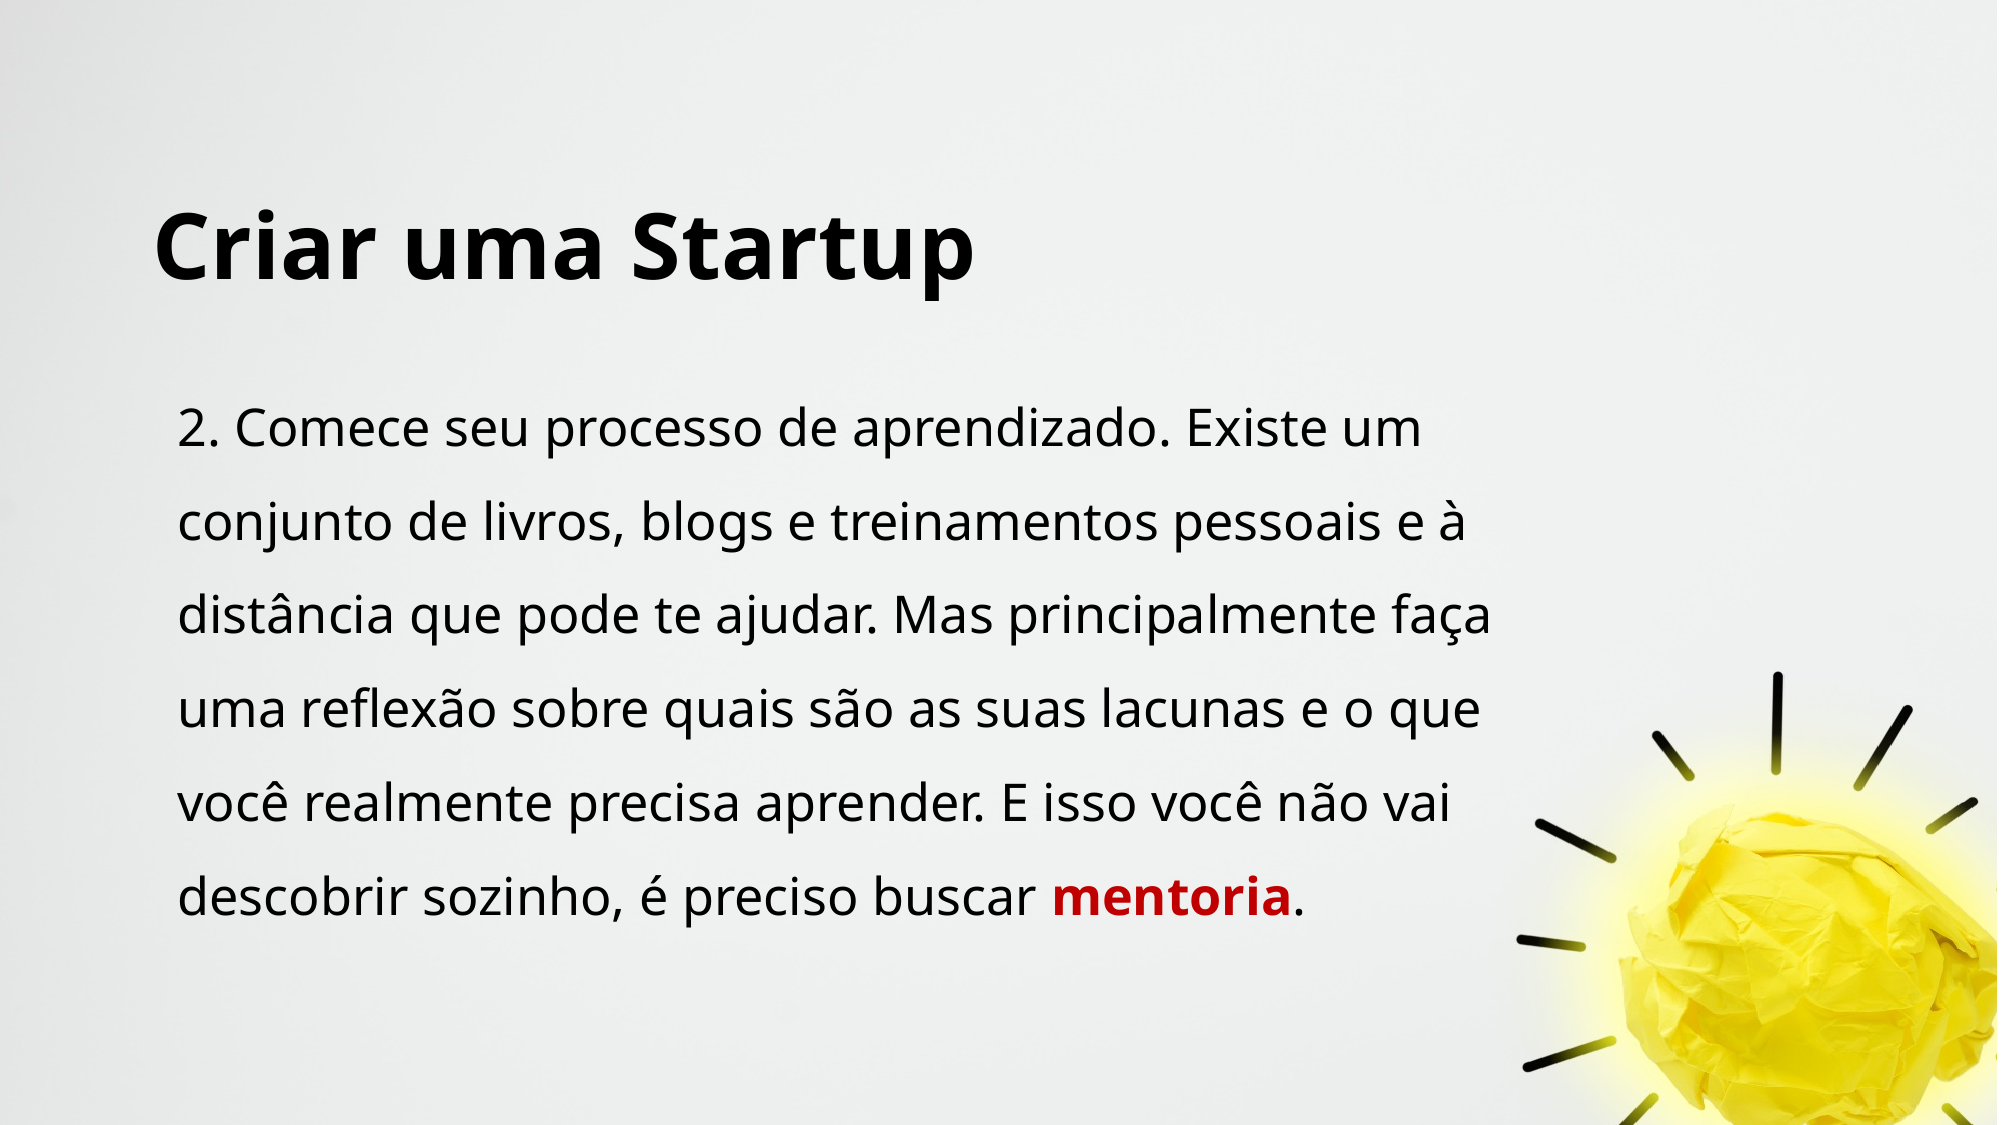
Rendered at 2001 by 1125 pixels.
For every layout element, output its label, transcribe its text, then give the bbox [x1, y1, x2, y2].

text_box 2. Comece seu processo de aprendizado. Existe um conjunto de livros, blogs e treinamentos pessoais e à distância que pode te ajudar. Mas principalmente faça uma reflexão sobre quais são as suas lacunas e o que você realmente precisa aprender. E isso você não vai descobrir sozinho, é preciso buscar mentoria. [162, 310, 1592, 979]
picture [0, 0, 1997, 1125]
title Criar uma Startup [137, 141, 1863, 359]
